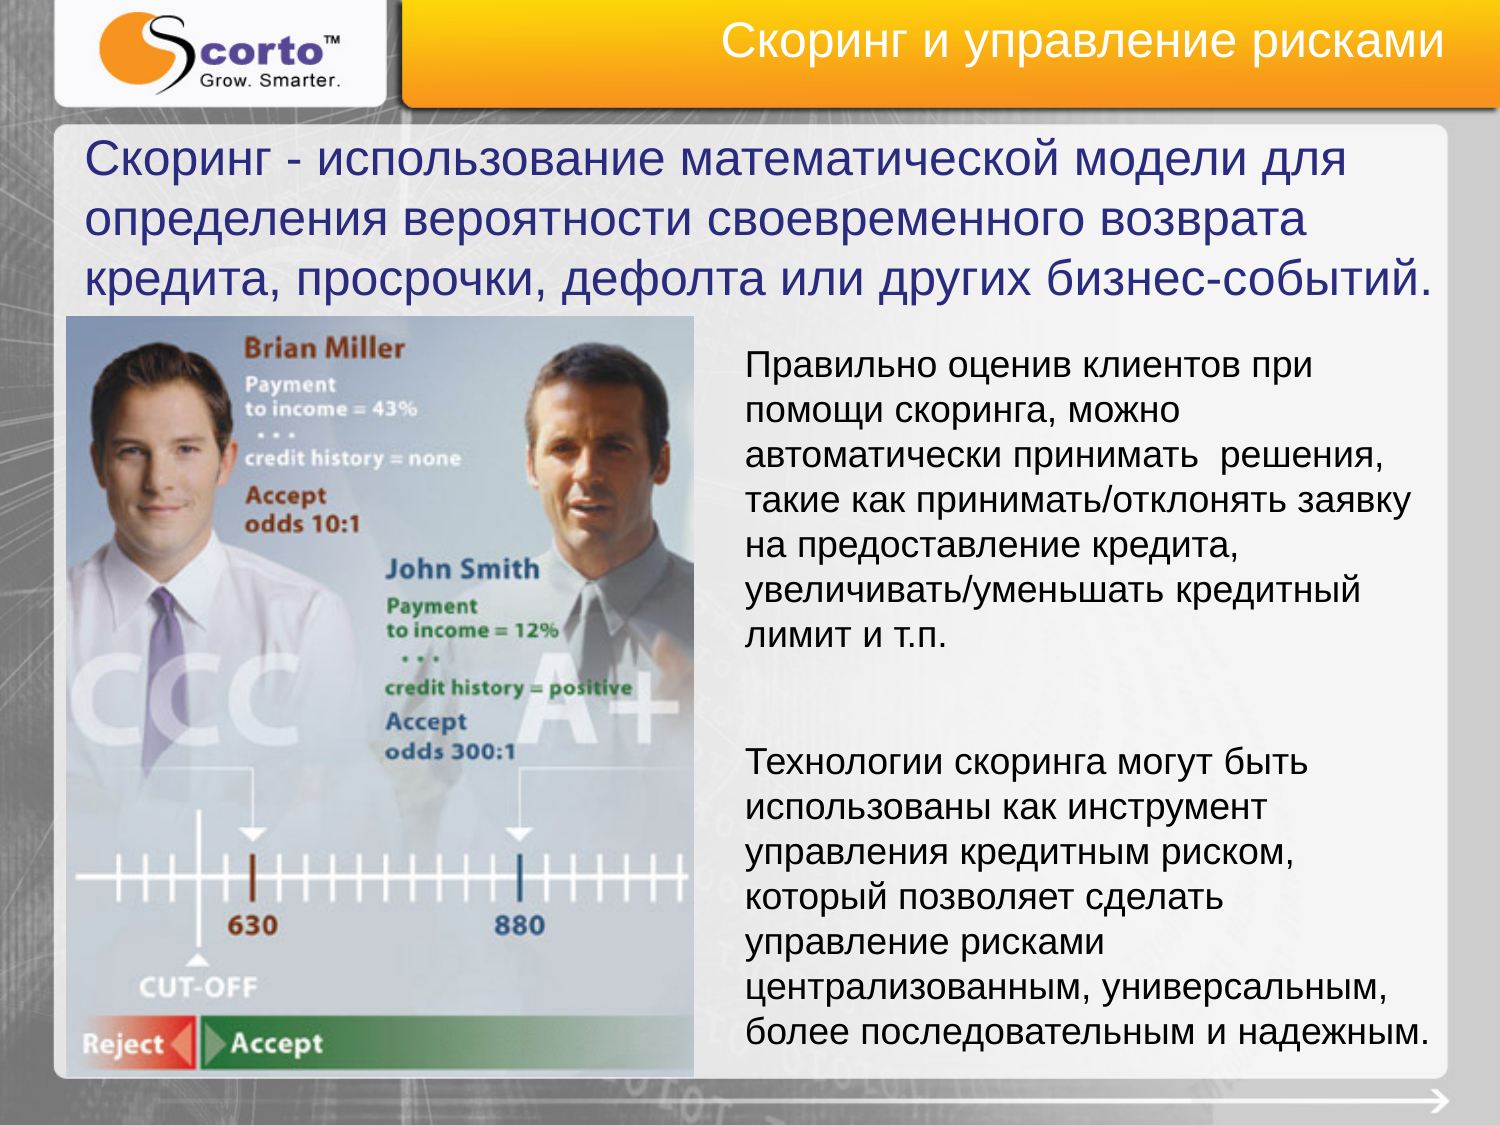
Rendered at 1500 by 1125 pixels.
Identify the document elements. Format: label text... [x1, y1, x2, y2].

title Скоринг и управление рисками [0, 0, 1461, 204]
picture [0, 0, 1500, 1125]
text_box Технологии скоринга могут быть использованы как инструмент управления кредитным риском, который позволяет сделать управление рисками централизованным, универсальным, более последовательным и надежным. [730, 687, 1458, 1060]
text_box Скоринг - использование математической модели для определения вероятности своевременного возврата кредита, просрочки, дефолта или других бизнес-событий. [69, 118, 1483, 313]
text_box Правильно оценив клиентов при помощи скоринга, можно автоматически принимать решения, такие как принимать/отклонять заявку на предоставление кредита, увеличивать/уменьшать кредитный лимит и т.п. [730, 332, 1439, 663]
